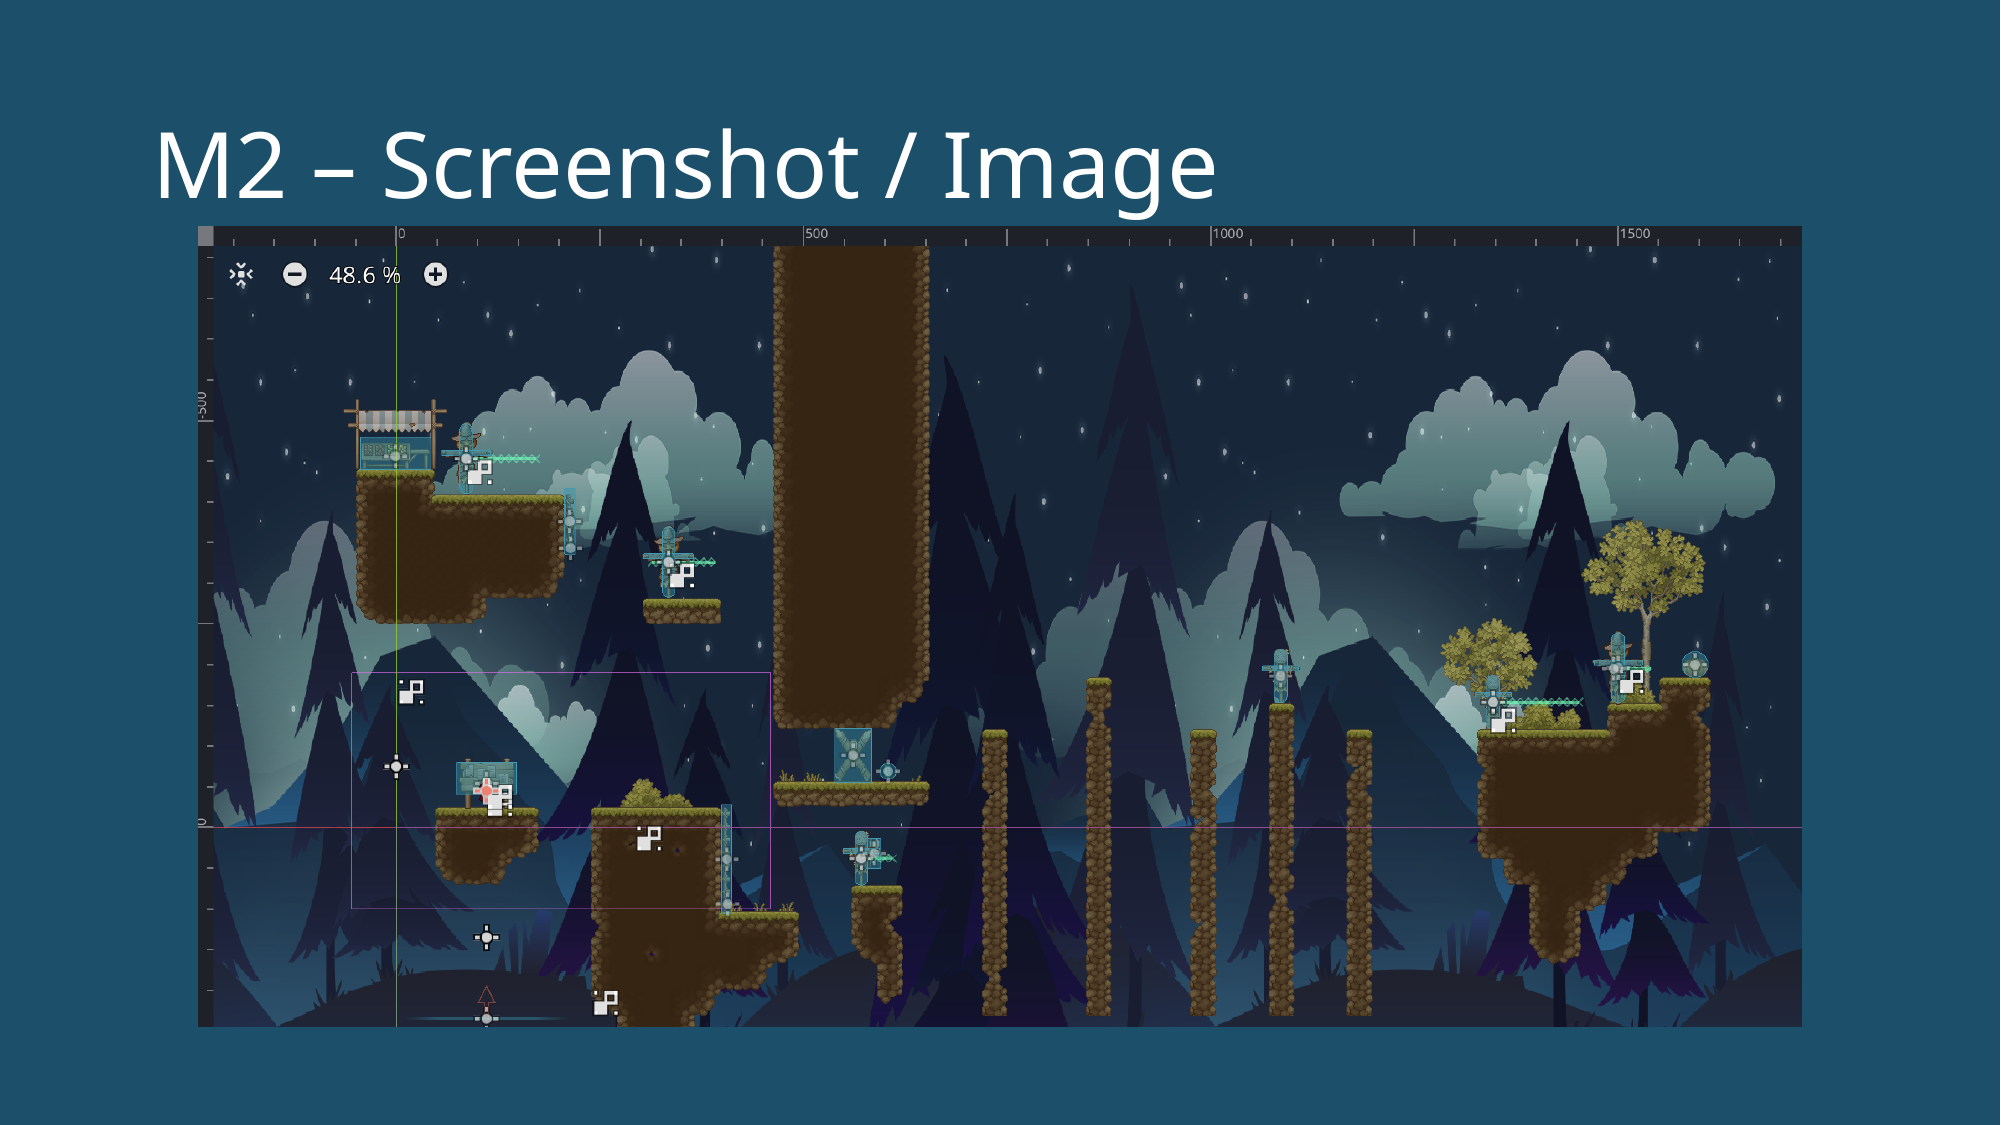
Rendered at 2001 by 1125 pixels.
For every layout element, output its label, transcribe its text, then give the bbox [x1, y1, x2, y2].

title M2 – Screenshot / Image [137, 59, 1863, 278]
picture [198, 226, 1802, 1027]
